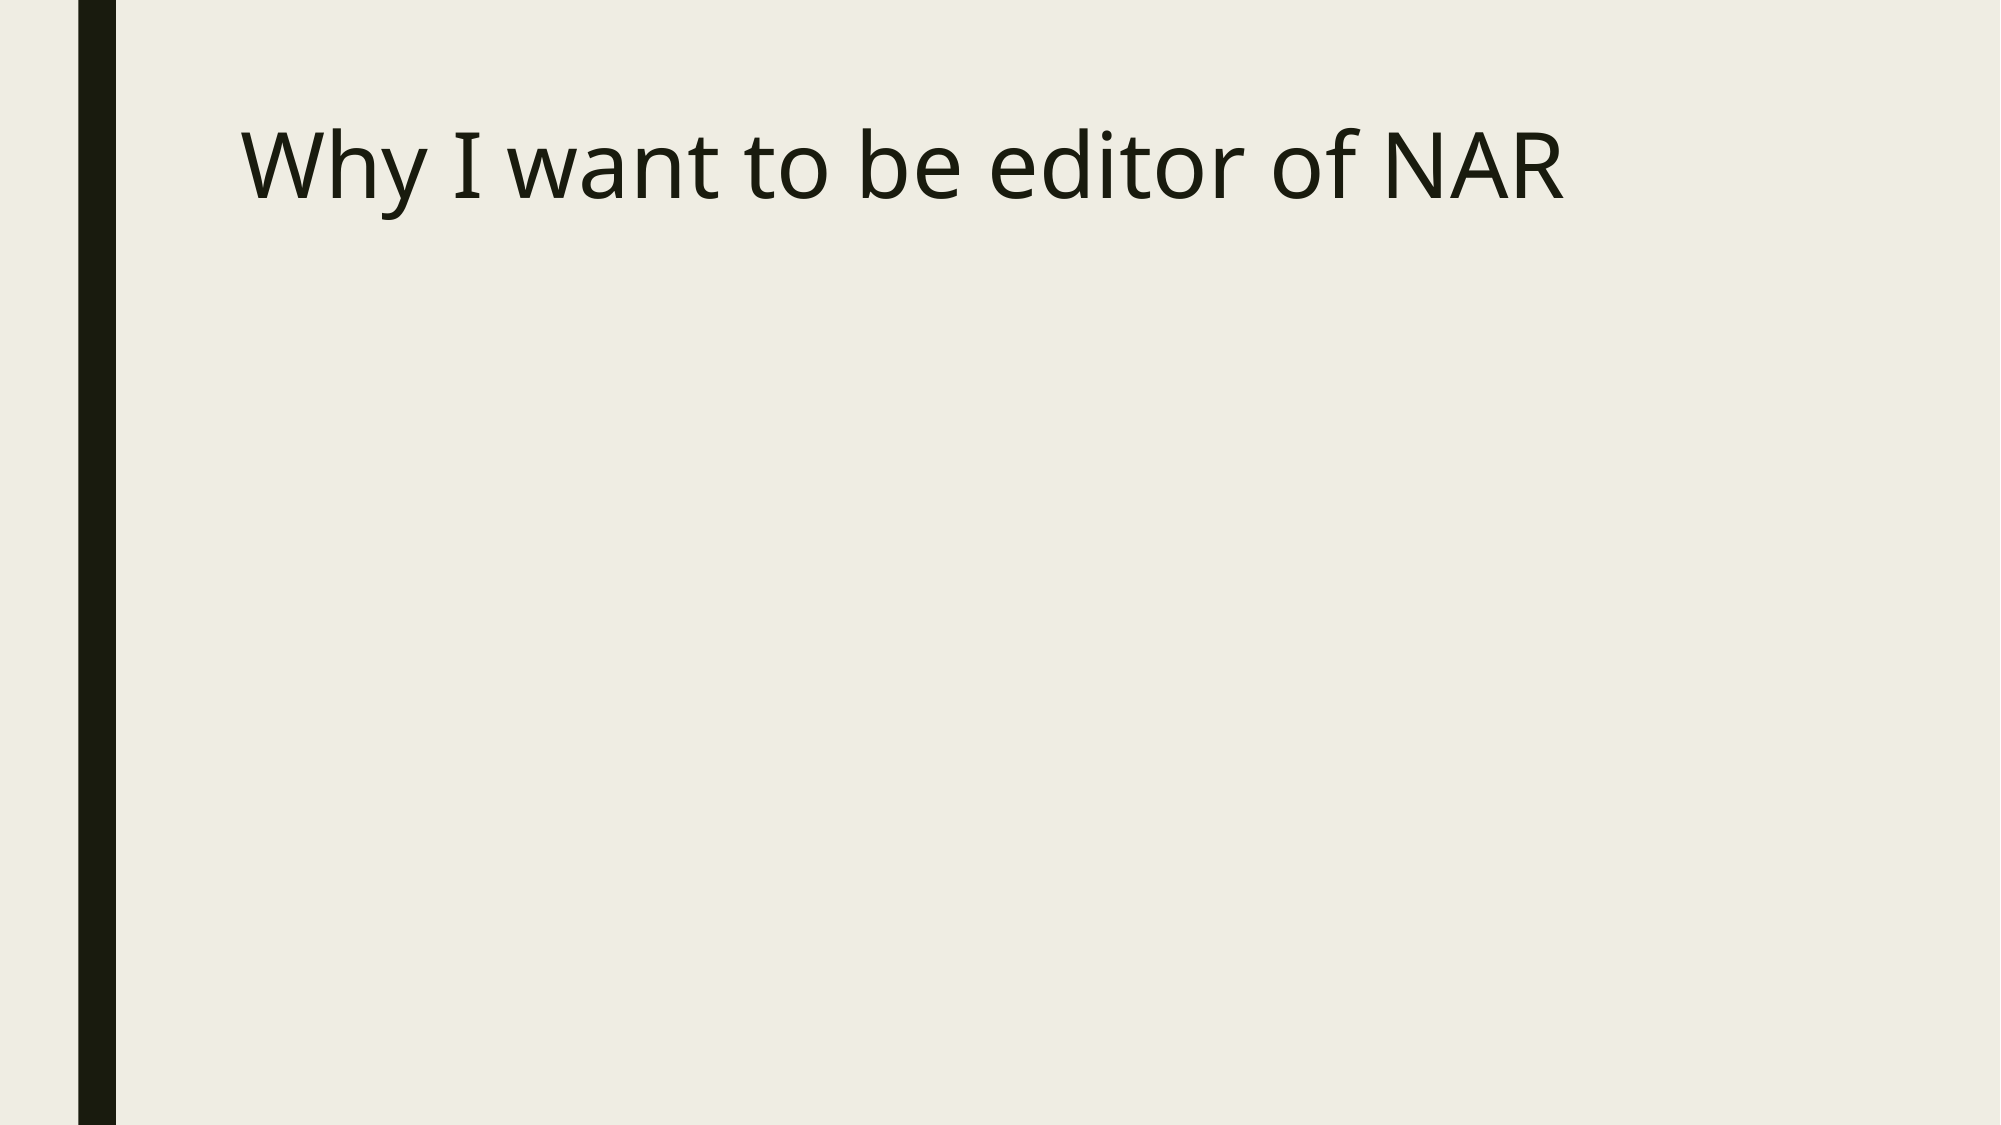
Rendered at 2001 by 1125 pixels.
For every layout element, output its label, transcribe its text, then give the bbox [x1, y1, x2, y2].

title Why I want to be editor of NAR [225, 112, 1800, 357]
